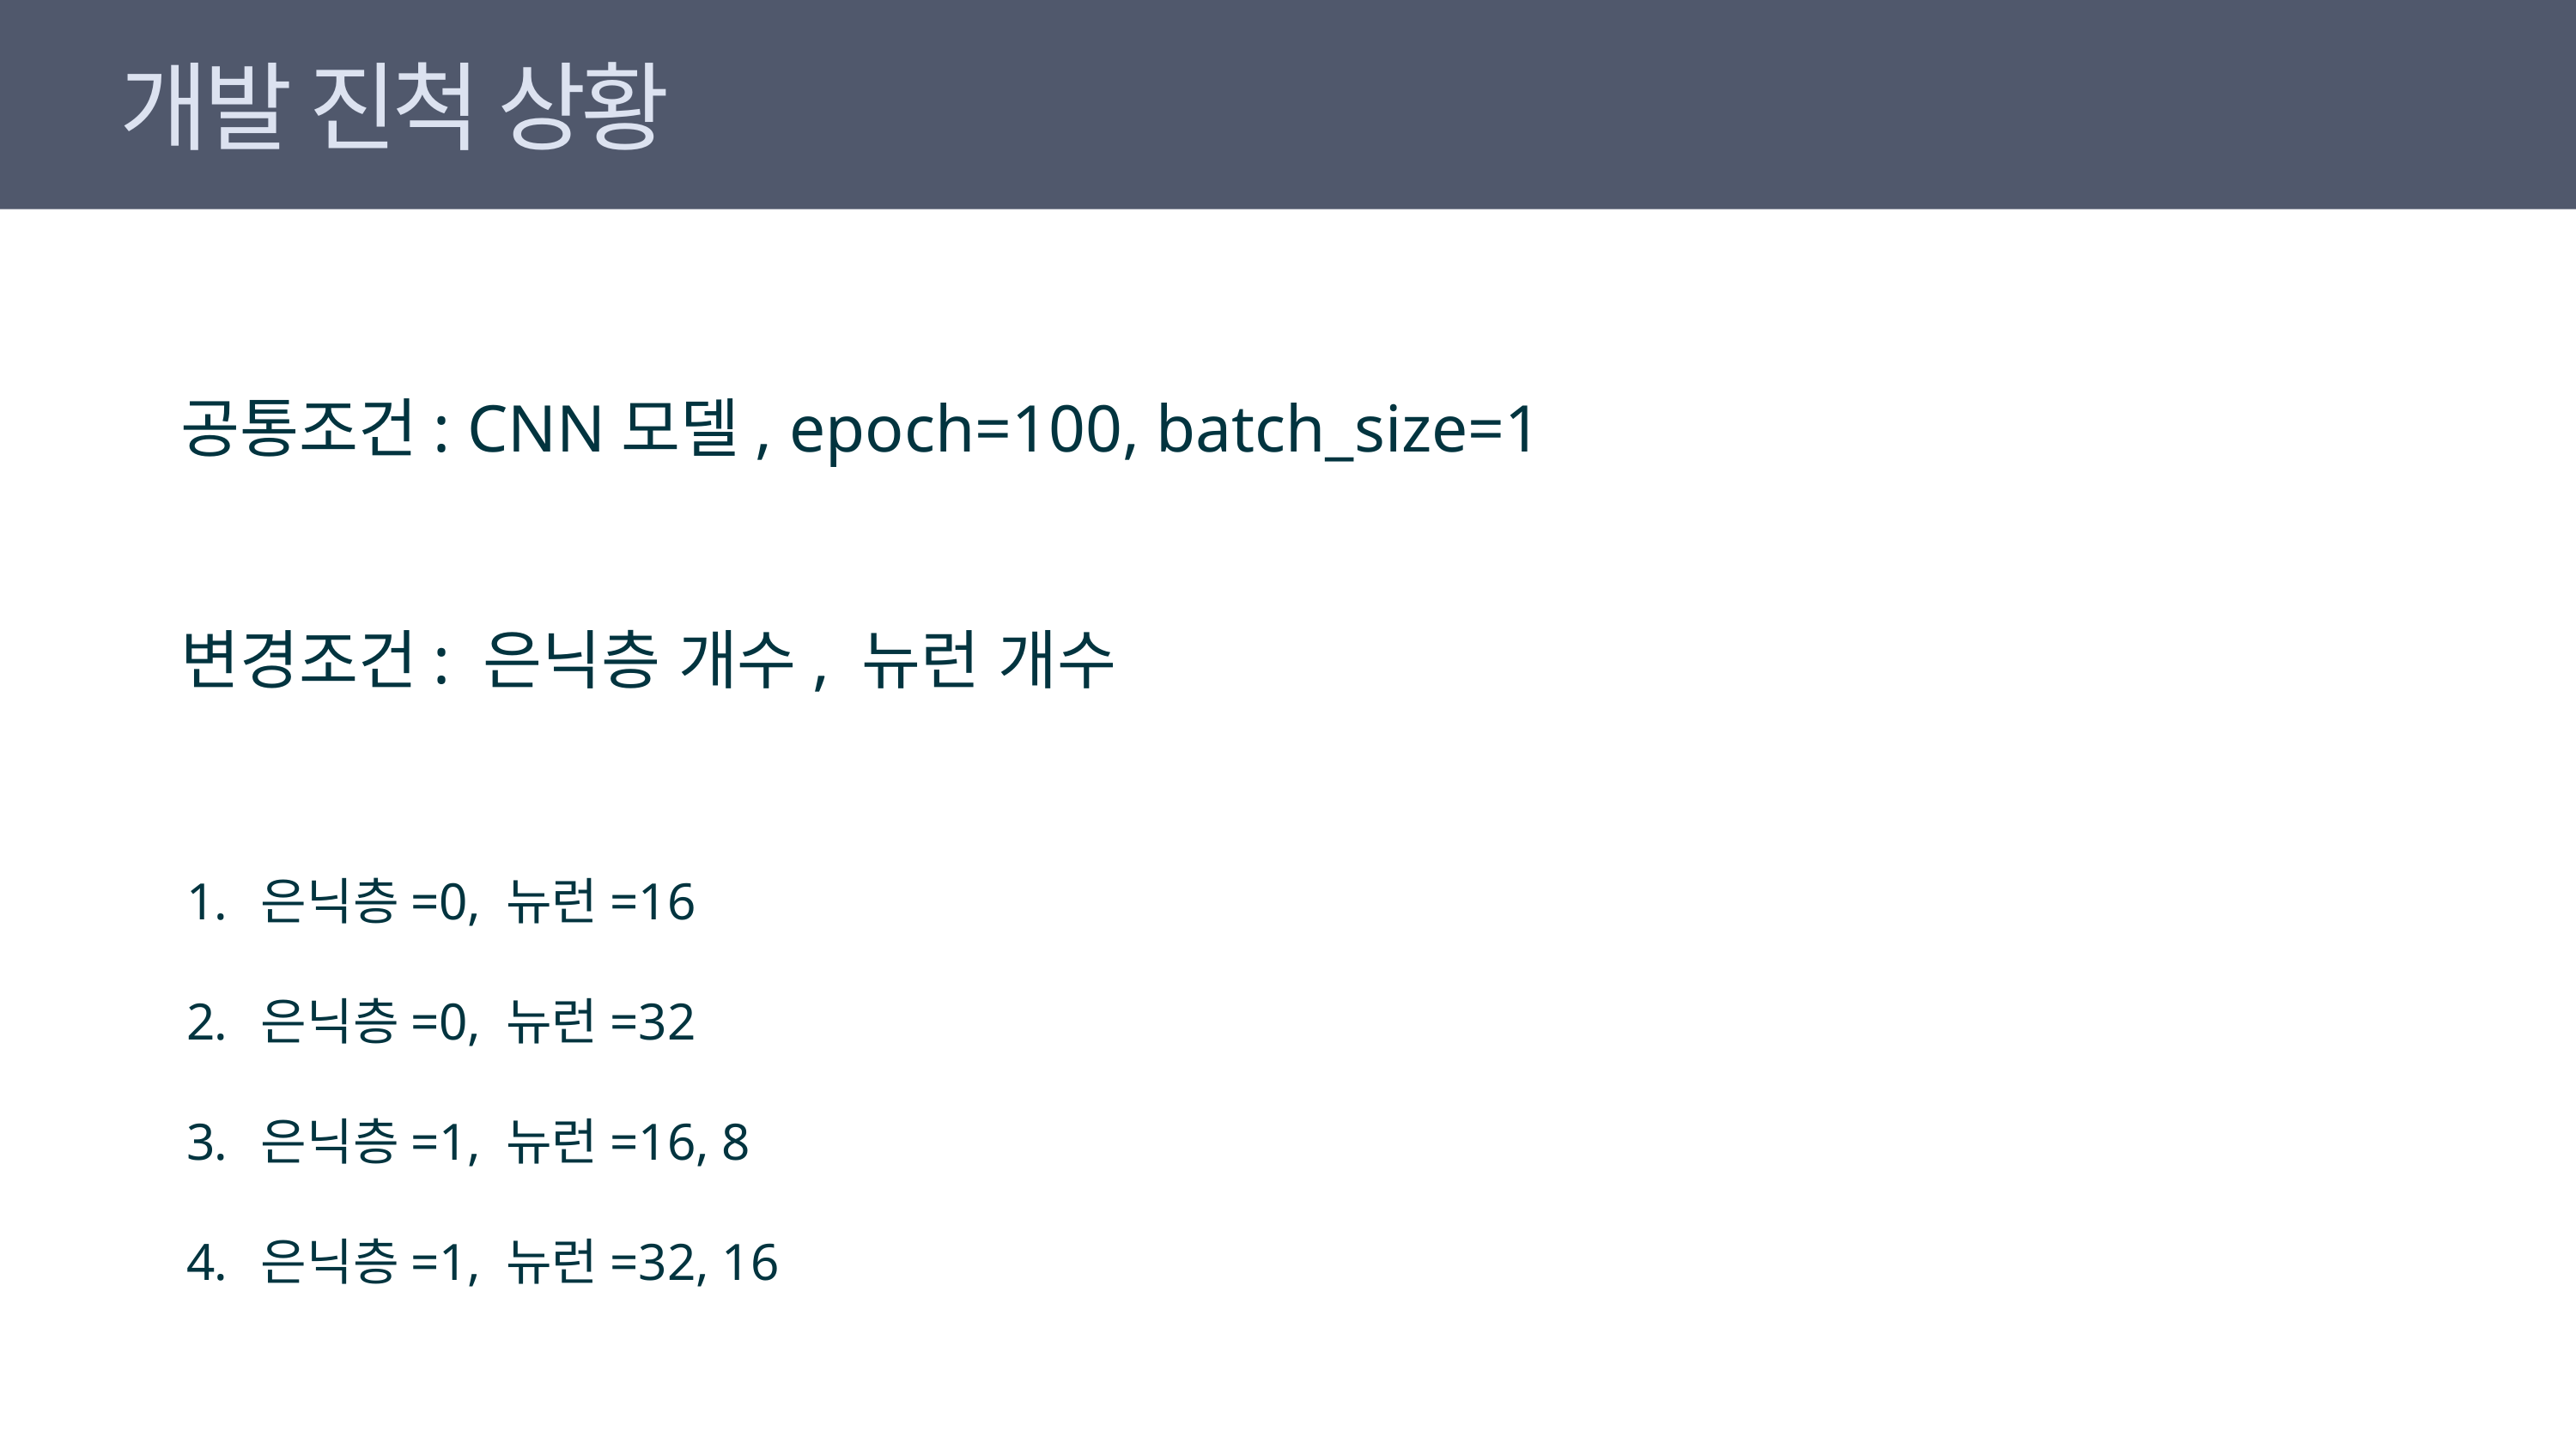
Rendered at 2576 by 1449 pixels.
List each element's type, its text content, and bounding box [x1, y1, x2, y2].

text_box 개발 진척 상황 [107, 39, 977, 168]
text_box [0, 0, 2576, 211]
text_box 공통조건: CNN모델, epoch=100, batch_size=1 변경조건: 은닉층 개수, 뉴런 개수 [168, 380, 1556, 703]
text_box 은닉층=0, 뉴런=16 은닉층=0, 뉴런=32 은닉층=1, 뉴런=16, 8 은닉층=1, 뉴런=32, 16 [173, 864, 793, 1297]
